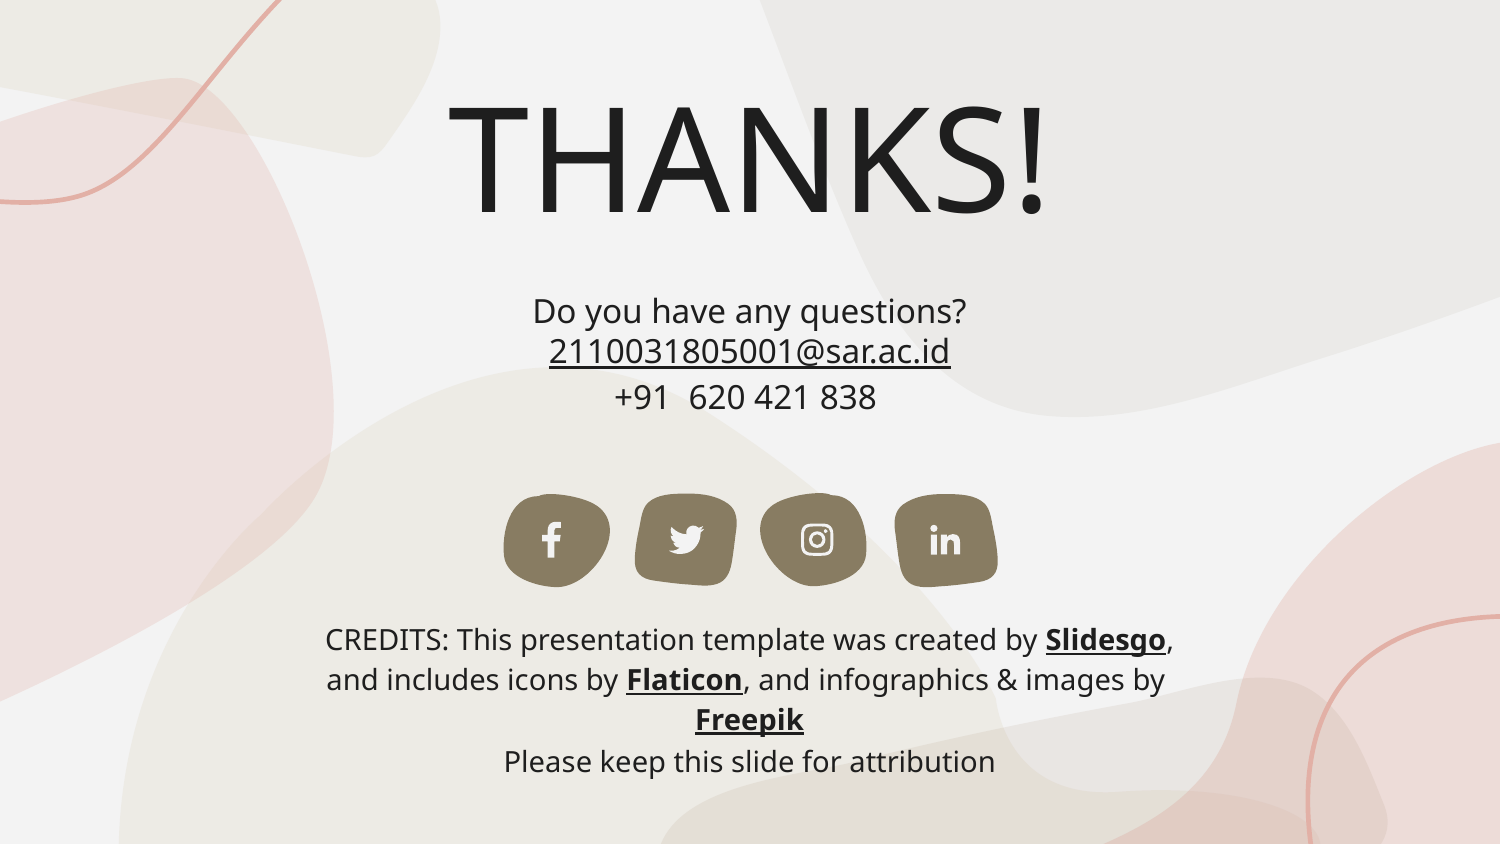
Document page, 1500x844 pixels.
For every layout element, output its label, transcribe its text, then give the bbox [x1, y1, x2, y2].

text_box [760, 493, 867, 587]
text_box [801, 523, 834, 556]
text_box [894, 494, 998, 588]
text_box [669, 525, 705, 554]
title THANKS! [209, 71, 1291, 236]
text_box [634, 493, 737, 586]
subtitle Do you have any questions? 2110031805001@sar.ac.id +91 620 421 838 [468, 271, 1032, 436]
text_box [503, 494, 610, 588]
text_box [542, 521, 561, 558]
text_box Please keep this slide for attribution [476, 763, 1024, 794]
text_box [930, 524, 961, 555]
